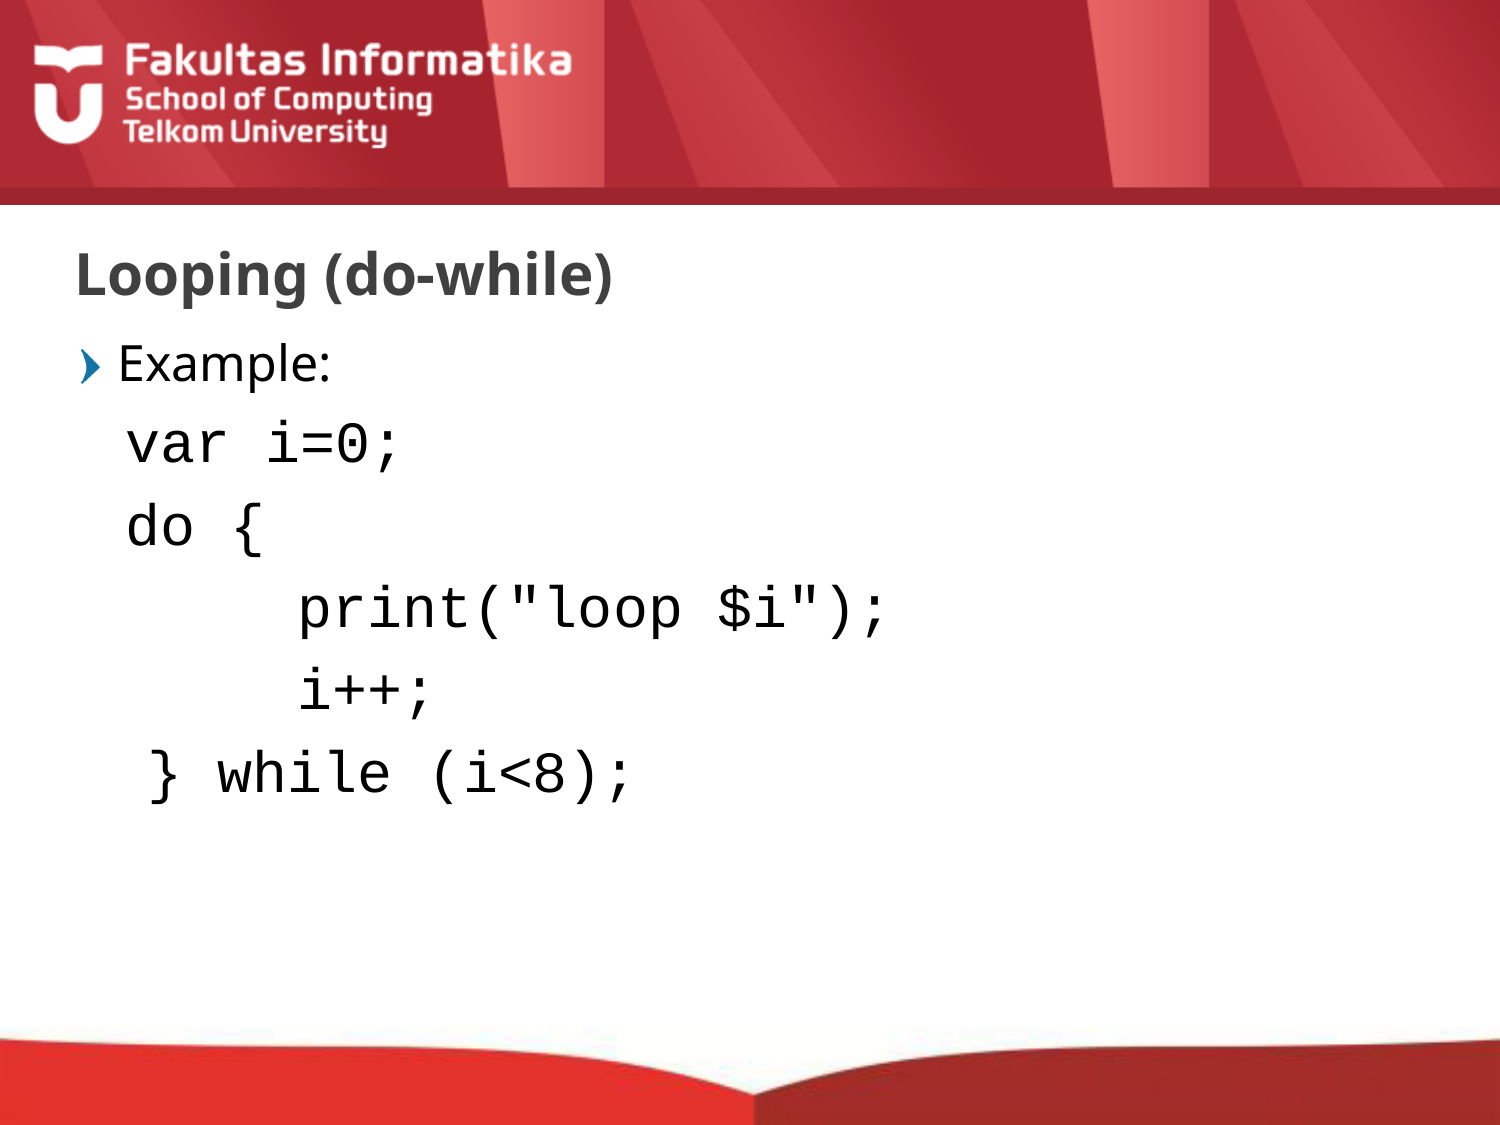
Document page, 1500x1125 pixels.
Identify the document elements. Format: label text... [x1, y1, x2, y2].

title Looping (do-while) [59, 219, 1426, 324]
picture [74, 338, 104, 386]
list Example: var i=0; do { print("loop $i"); i++; } while (i<8); [59, 324, 1426, 990]
picture [0, 0, 1500, 205]
picture [0, 1024, 1500, 1125]
